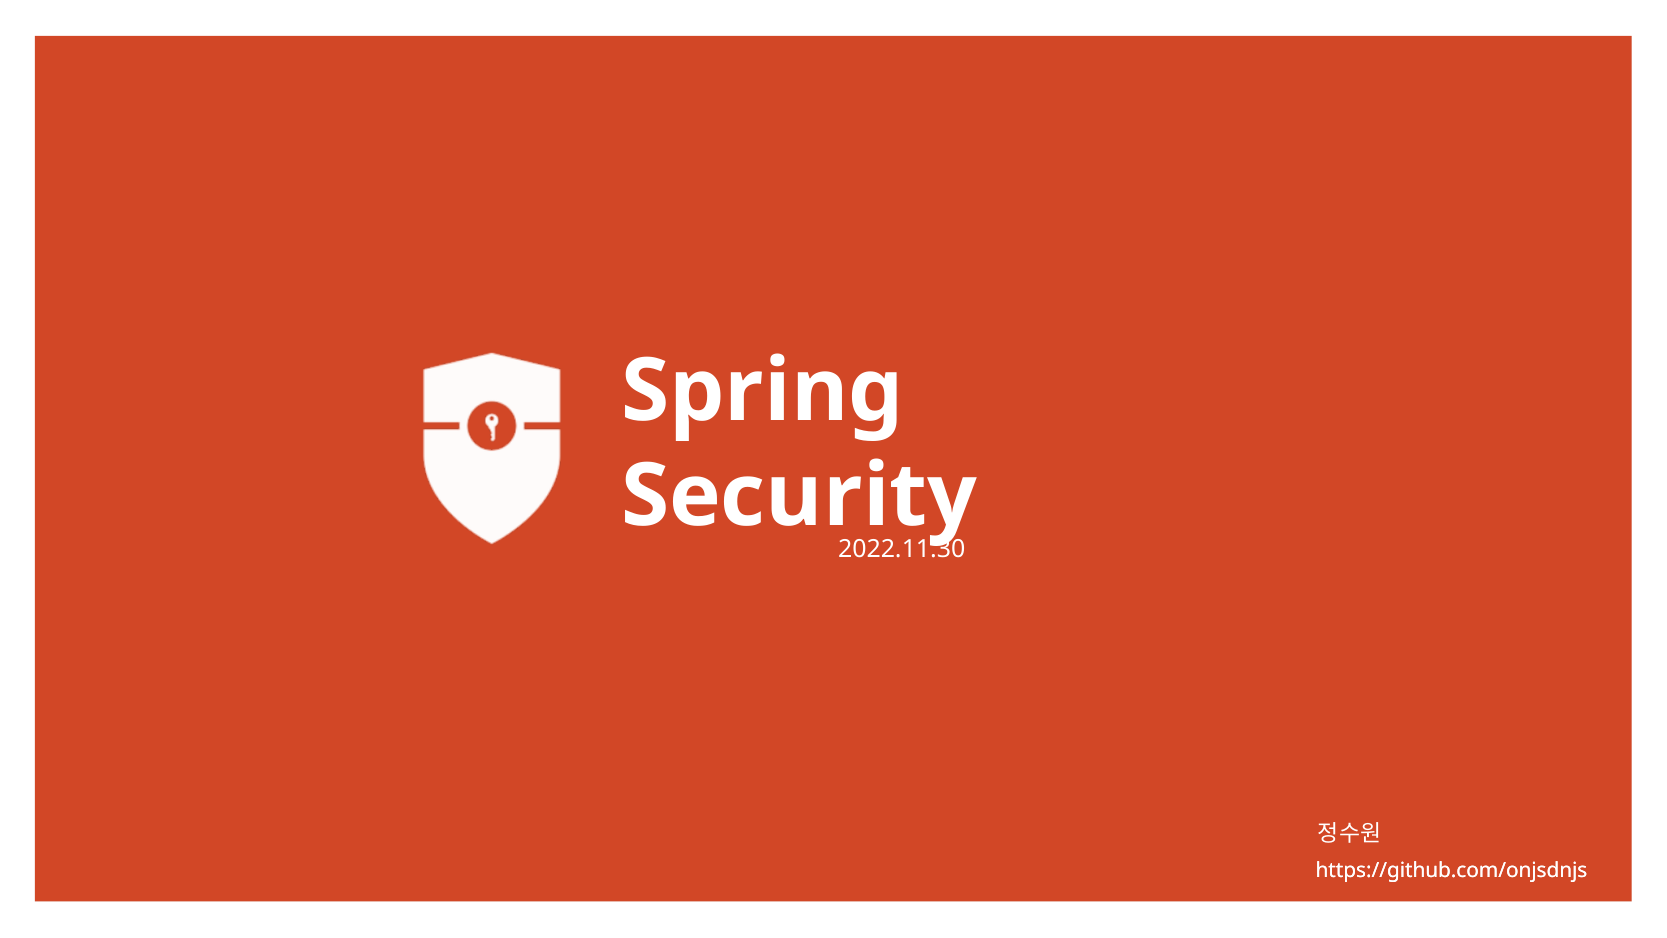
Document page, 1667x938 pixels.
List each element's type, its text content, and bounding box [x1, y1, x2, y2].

text_box https://github.com/onjsdnjs [1296, 837, 1601, 888]
picture [362, 318, 623, 579]
